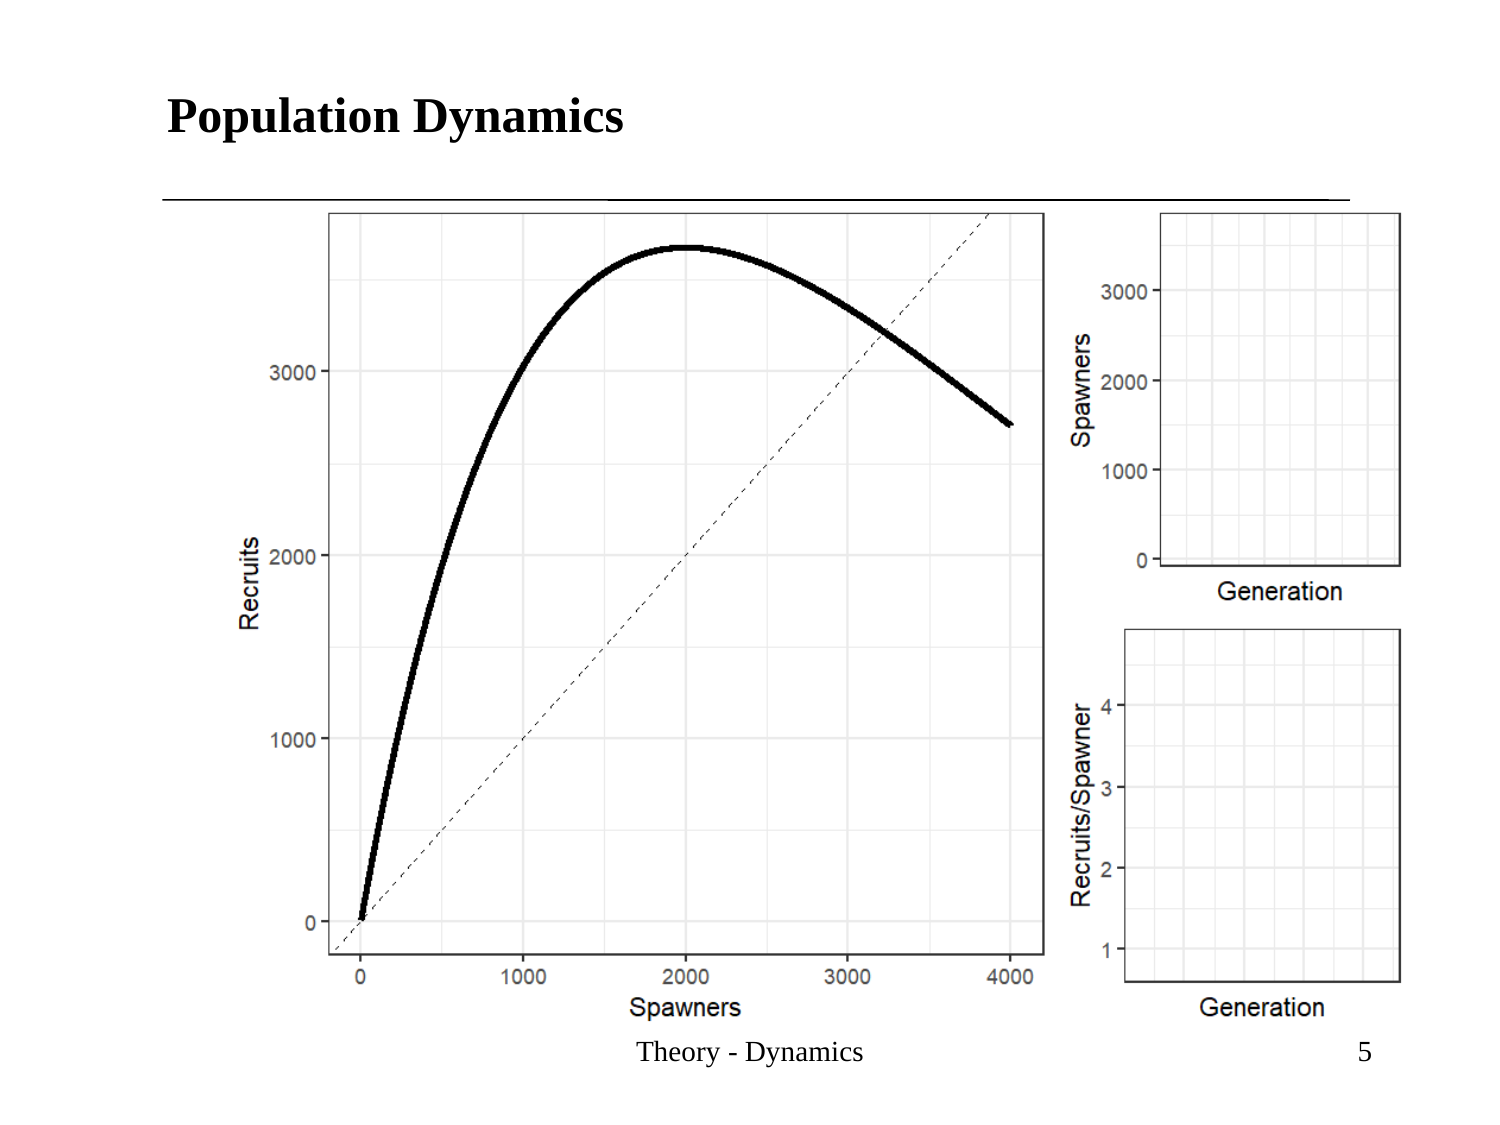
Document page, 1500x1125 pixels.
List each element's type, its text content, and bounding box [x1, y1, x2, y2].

picture [224, 200, 1413, 1033]
slide_number 5 [1074, 1042, 1388, 1101]
text_box Population Dynamics [152, 74, 640, 150]
footer Theory - Dynamics [512, 1042, 988, 1101]
